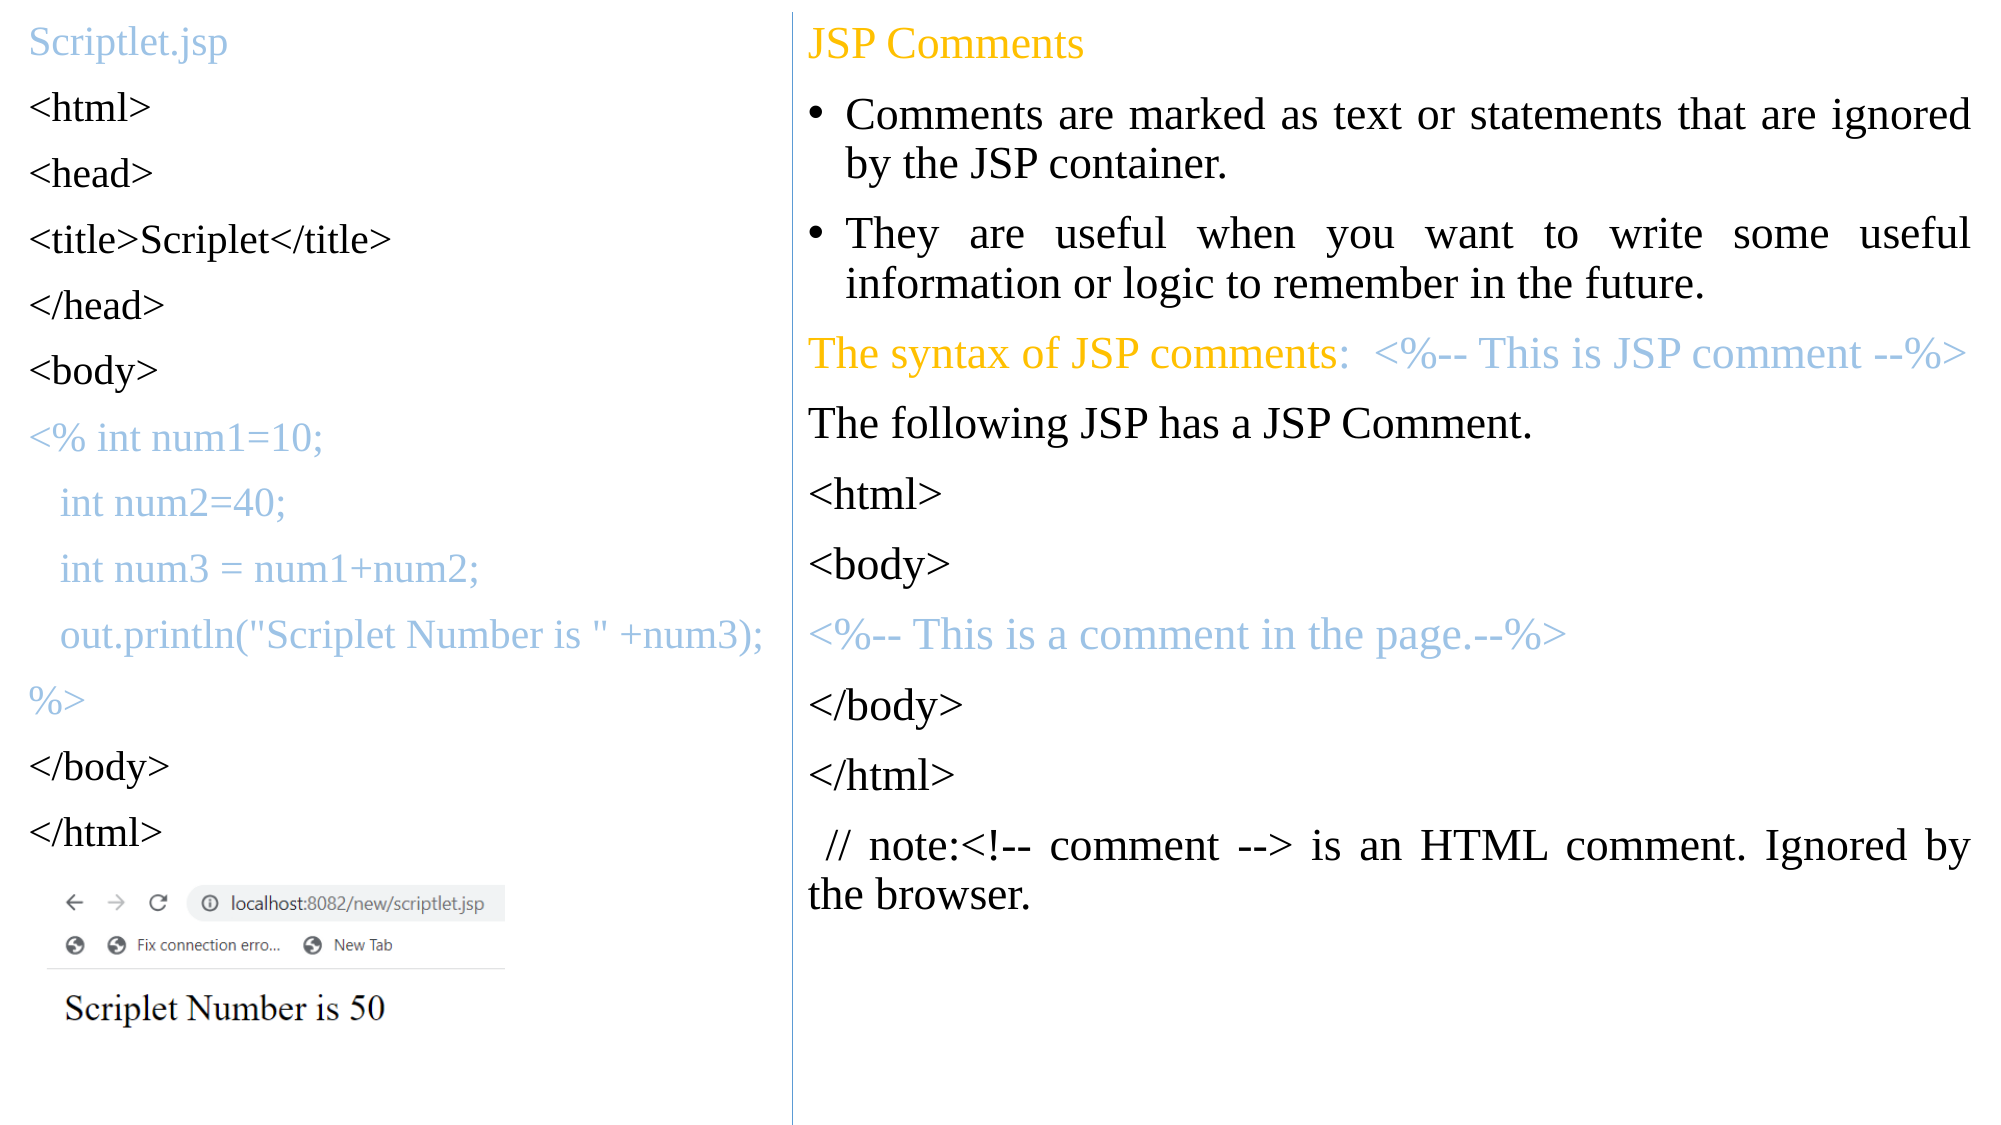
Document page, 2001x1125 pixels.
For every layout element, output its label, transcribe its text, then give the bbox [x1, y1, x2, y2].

picture [46, 881, 505, 1030]
list JSP Comments Comments are marked as text or statements that are ignored by the JSP container. They are useful when you want to write some useful information or logic to remember in the future. The syntax of JSP comments: <%-- This is JSP comment --%> The following JSP has a JSP Comment. <html> <body> <%-- This is a comment in the page.--%> </body> </html> // note:<!-- comment --> is an HTML comment. Ignored by the browser. [793, 12, 1988, 1125]
list Scriptlet.jsp <html> <head> <title>Scriplet</title> </head> <body> <% int num1=10; int num2=40; int num3 = num1+num2; out.println("Scriplet Number is " +num3); %> </body> </html> [13, 12, 792, 1099]
